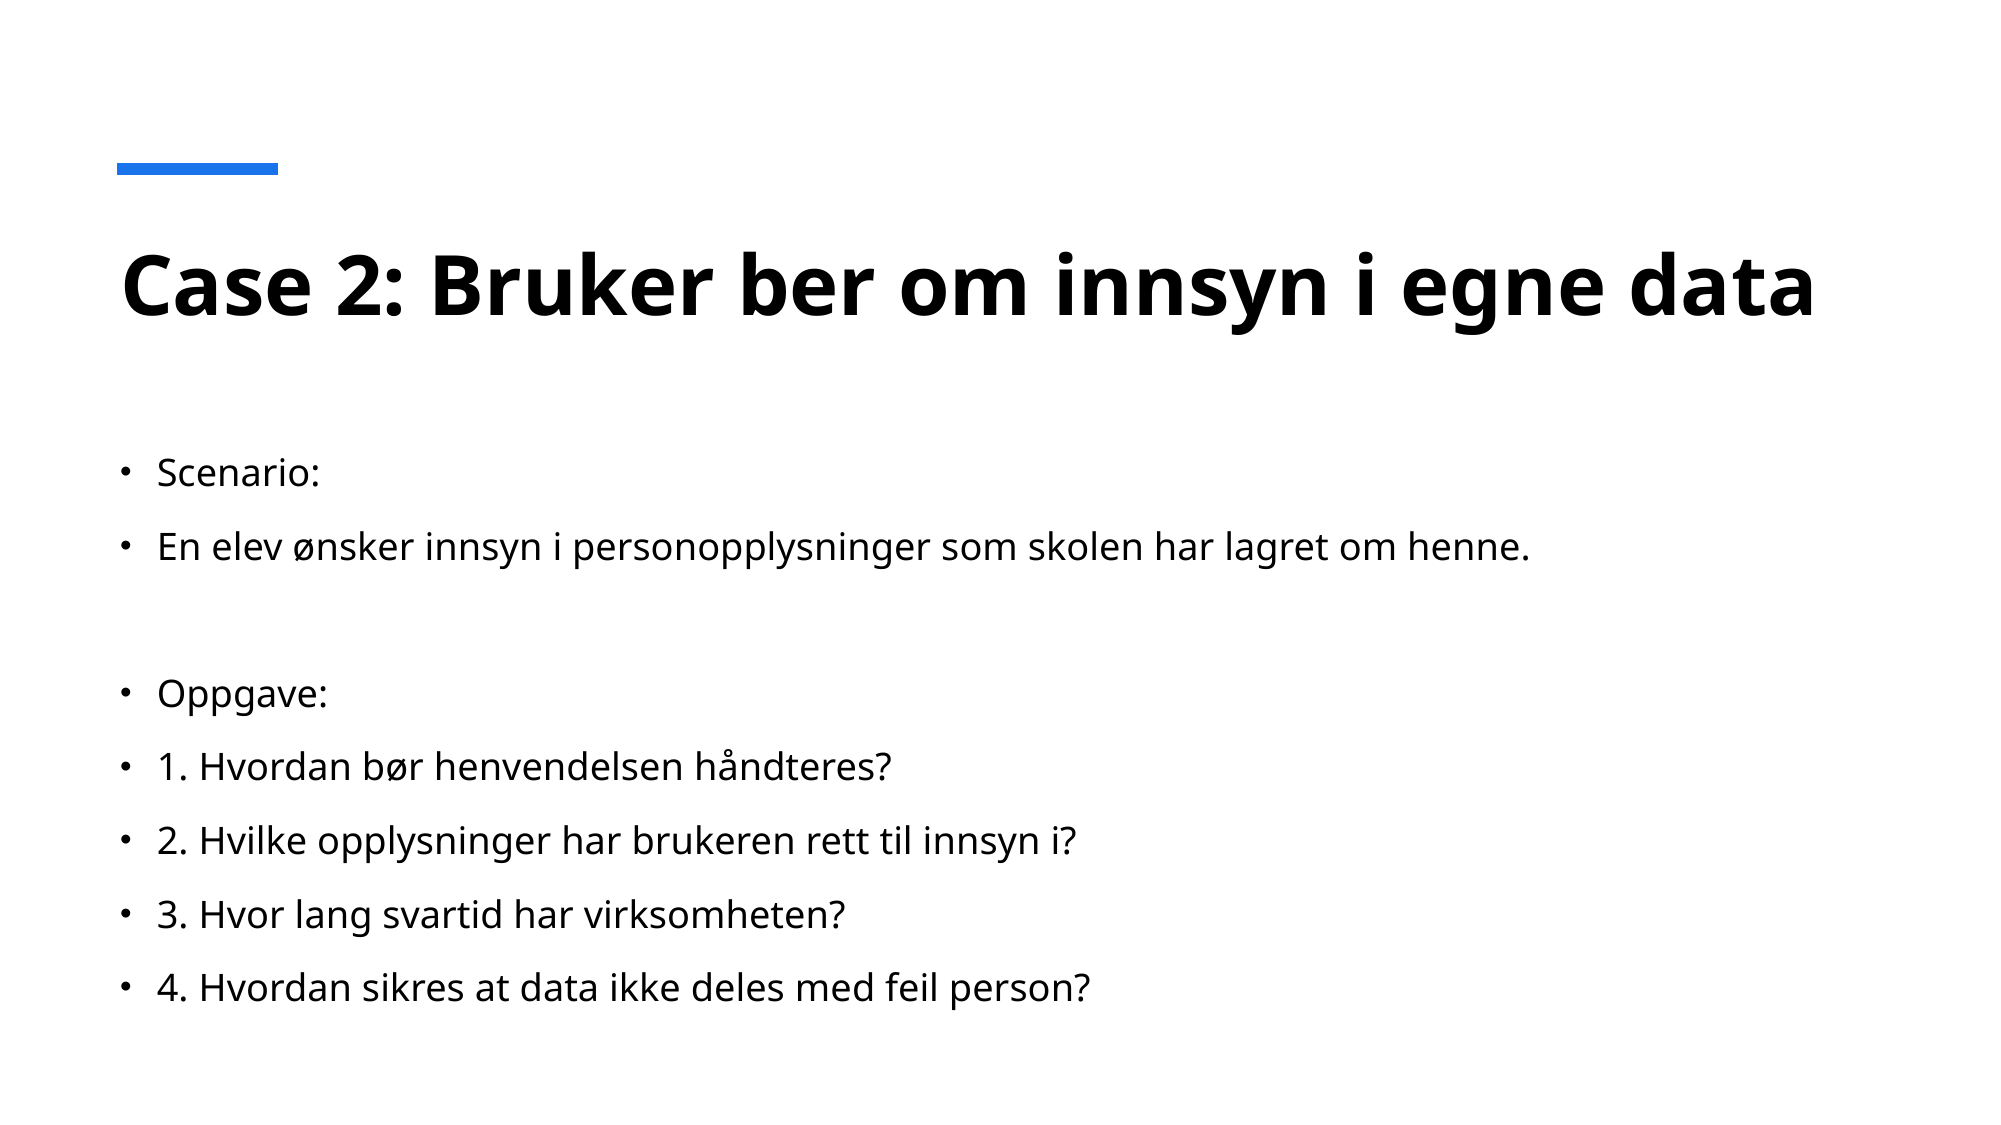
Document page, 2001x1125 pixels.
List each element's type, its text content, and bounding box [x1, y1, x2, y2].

title Case 2: Bruker ber om innsyn i egne data [105, 224, 1892, 405]
list Scenario: En elev ønsker innsyn i personopplysninger som skolen har lagret om henne. Oppgave: 1. Hvordan bør henvendelsen håndteres? 2. Hvilke opplysninger har brukeren rett til innsyn i? 3. Hvor lang svartid har virksomheten? 4. Hvordan sikres at data ikke deles med feil person? [105, 431, 1892, 1017]
